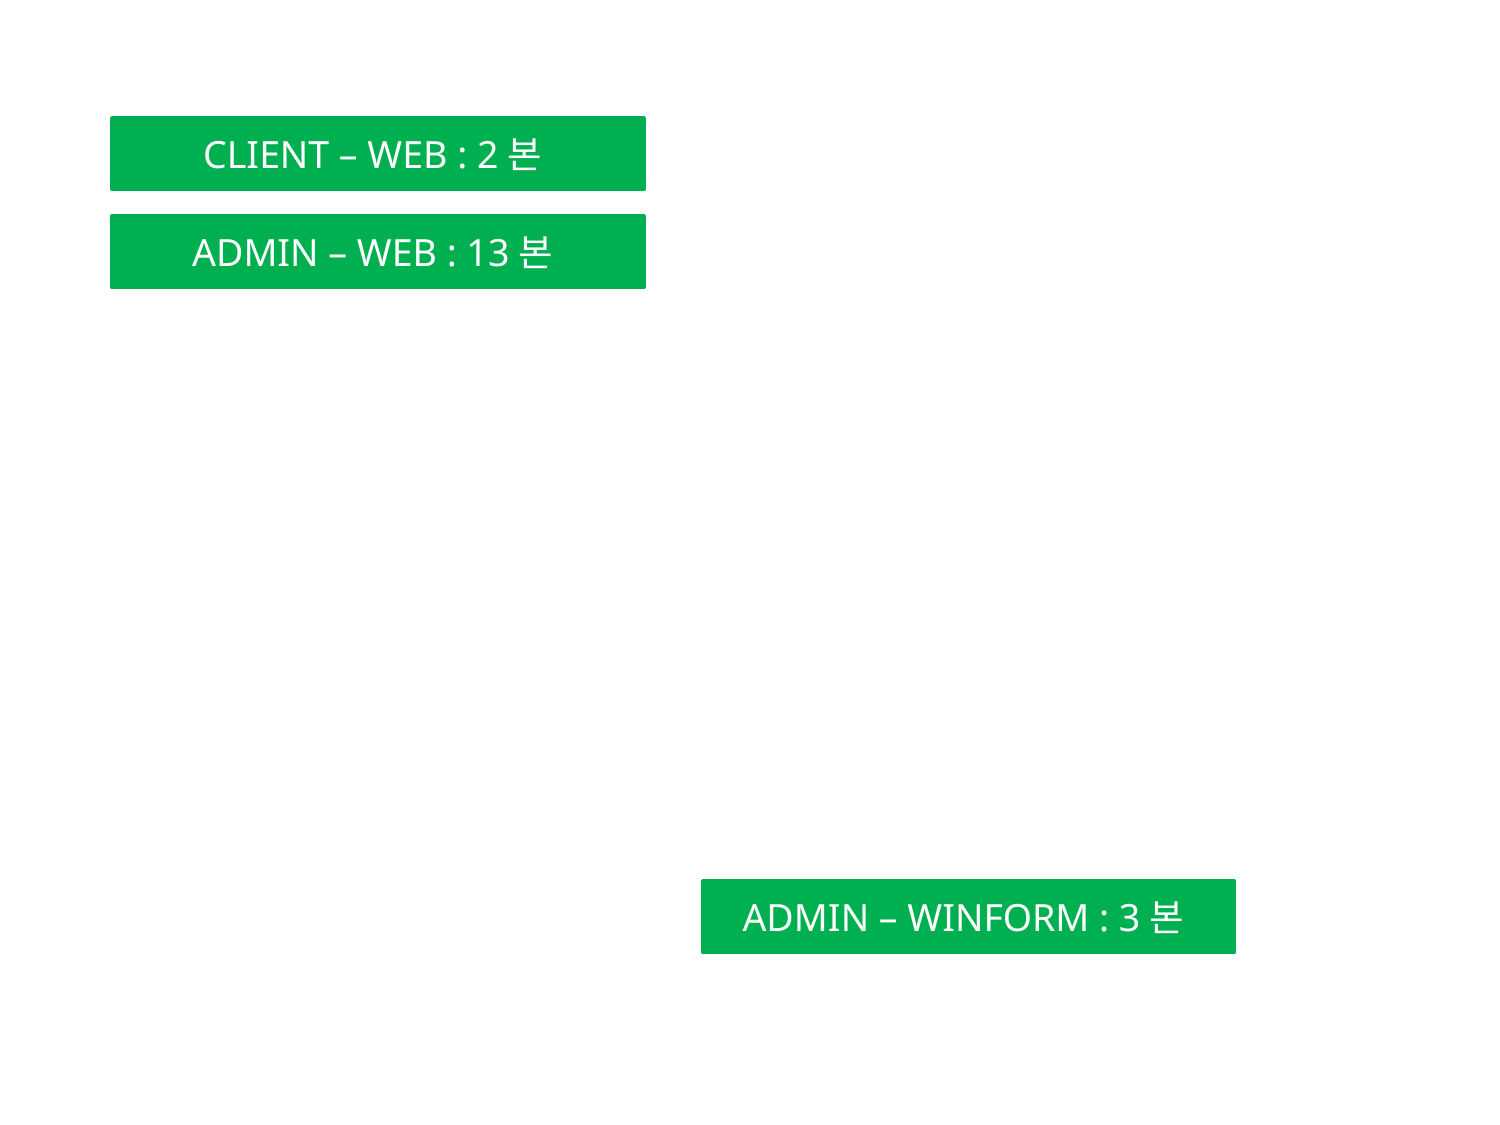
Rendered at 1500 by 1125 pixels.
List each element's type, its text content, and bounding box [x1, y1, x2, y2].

text_box ADMIN – WEB : 13본 [110, 214, 646, 289]
text_box ADMIN – WINFORM : 3본 [701, 879, 1236, 954]
text_box CLIENT – WEB : 2본 [110, 116, 646, 191]
